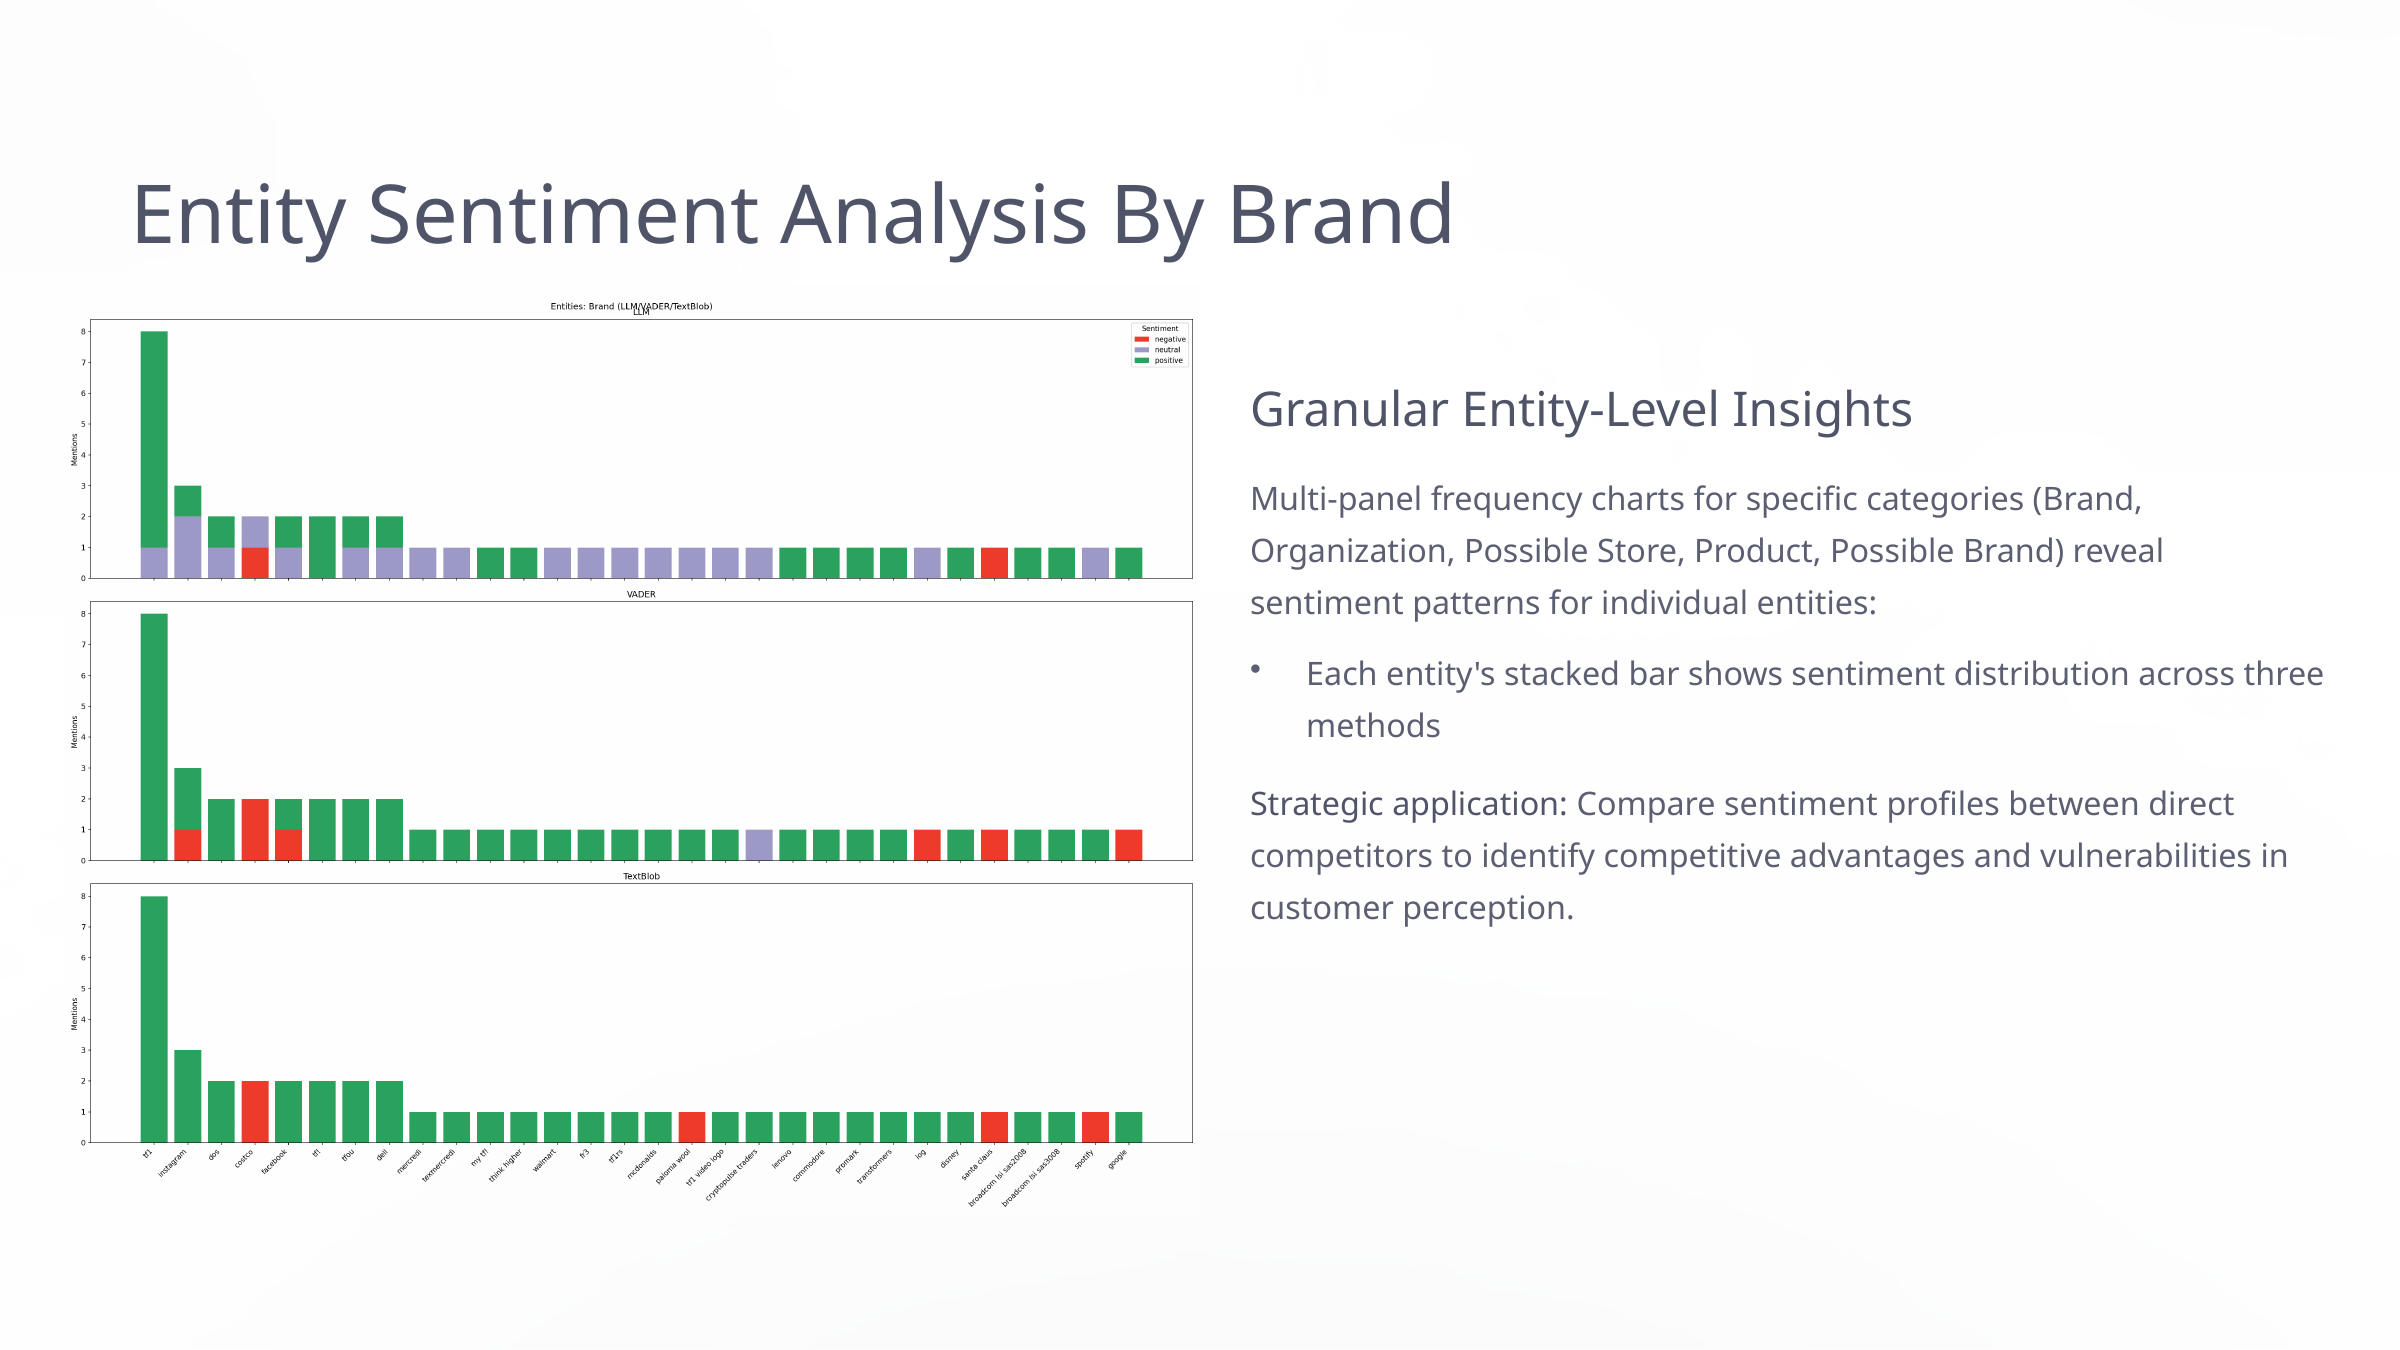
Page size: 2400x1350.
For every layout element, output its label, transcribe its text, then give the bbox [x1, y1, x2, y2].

text_box Strategic application: Compare sentiment profiles between direct competitors to identify competitive advantages and vulnerabilities in customer perception. [1250, 769, 2297, 861]
text_box Granular Entity-Level Insights [1250, 375, 1819, 430]
text_box Each entity's stacked bar shows sentiment distribution across three methods [1250, 639, 2297, 686]
text_box Entity Sentiment Analysis By Brand [130, 158, 1950, 261]
text_box Multi-panel frequency charts for specific categories (Brand, Organization, Possible Store, Product, Possible Brand) reveal sentiment patterns for individual entities: [1250, 464, 2297, 557]
picture [62, 284, 1200, 1216]
